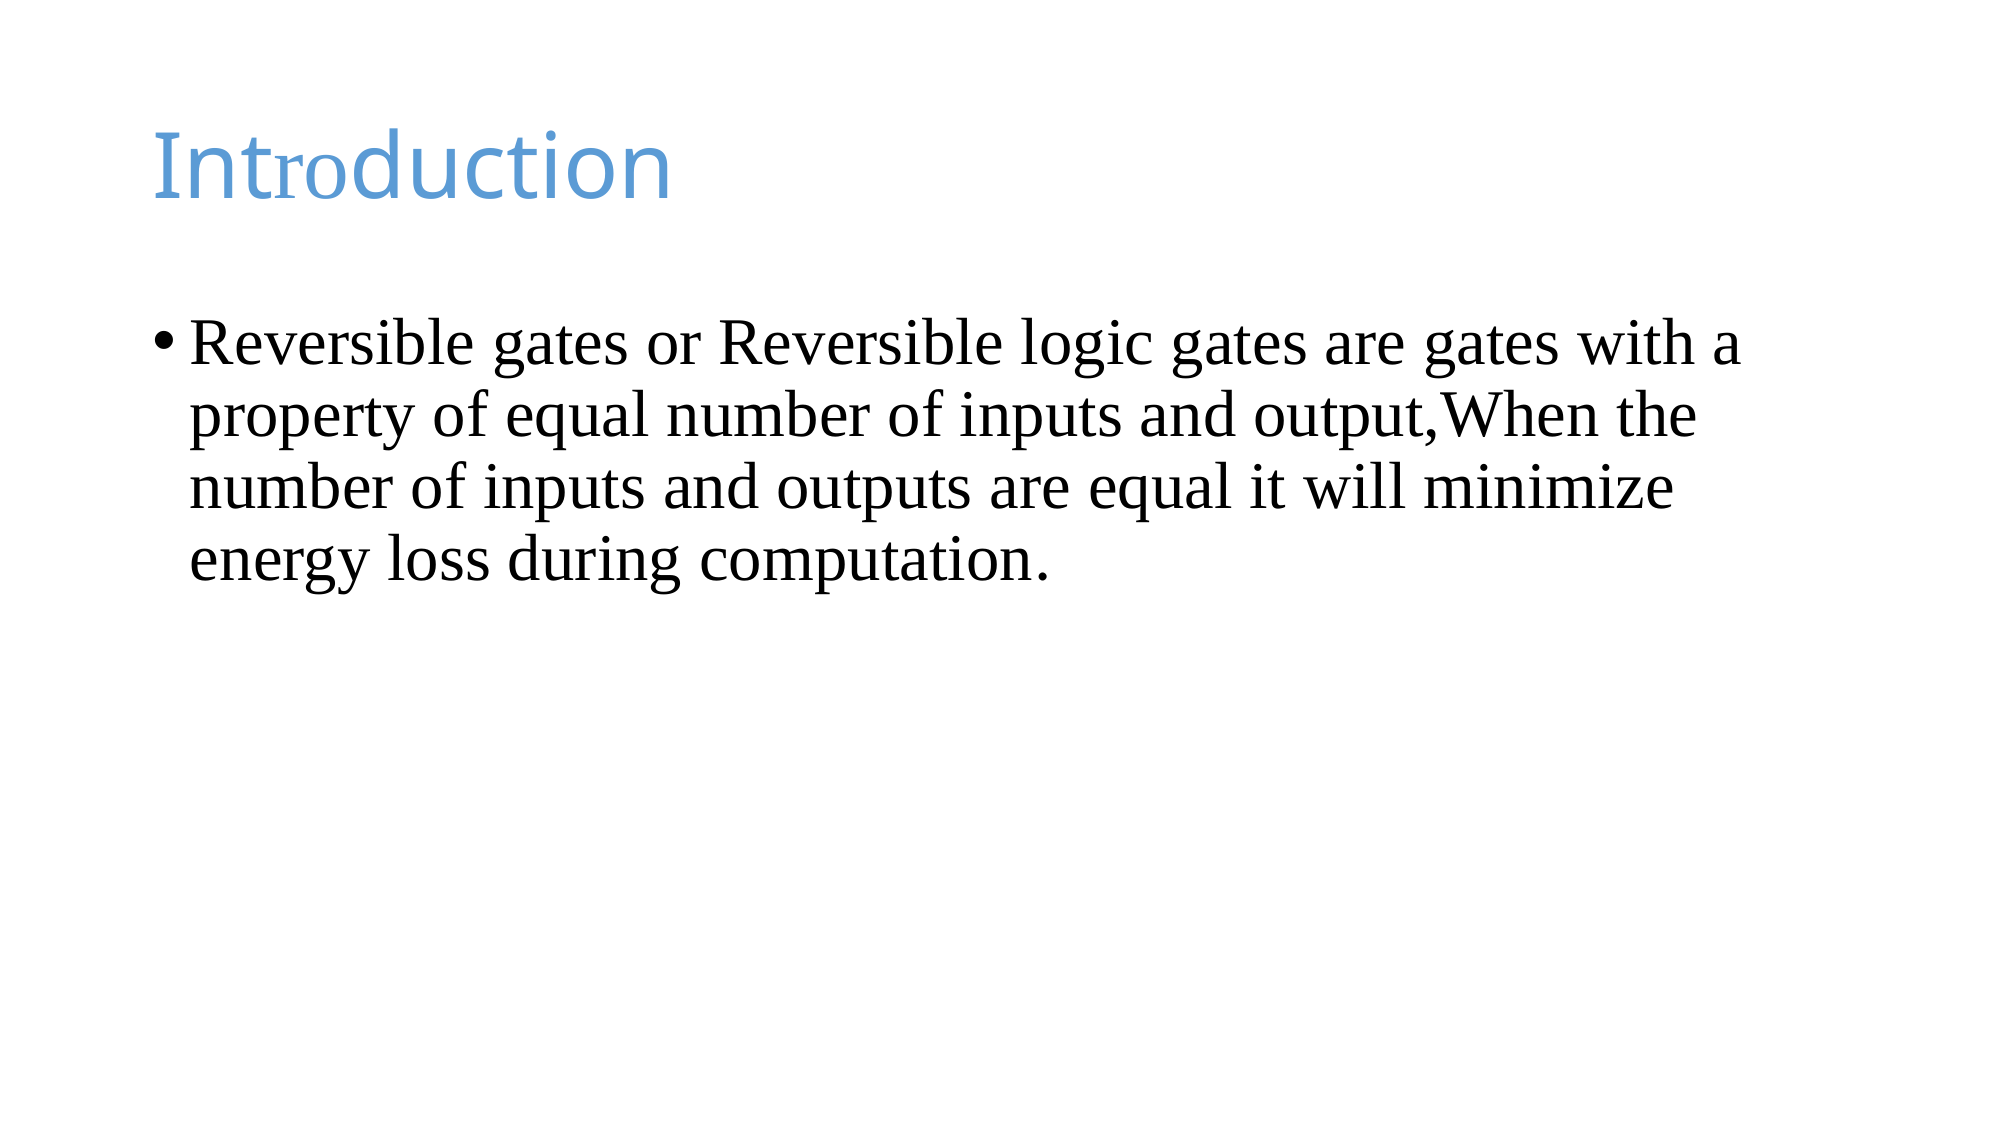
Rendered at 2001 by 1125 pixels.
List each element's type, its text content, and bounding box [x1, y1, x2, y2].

title Introduction [137, 59, 1863, 278]
list Reversible gates or Reversible logic gates are gates with a property of equal number of inputs and output,When the number of inputs and outputs are equal it will minimize energy loss during computation. [137, 299, 1863, 1014]
